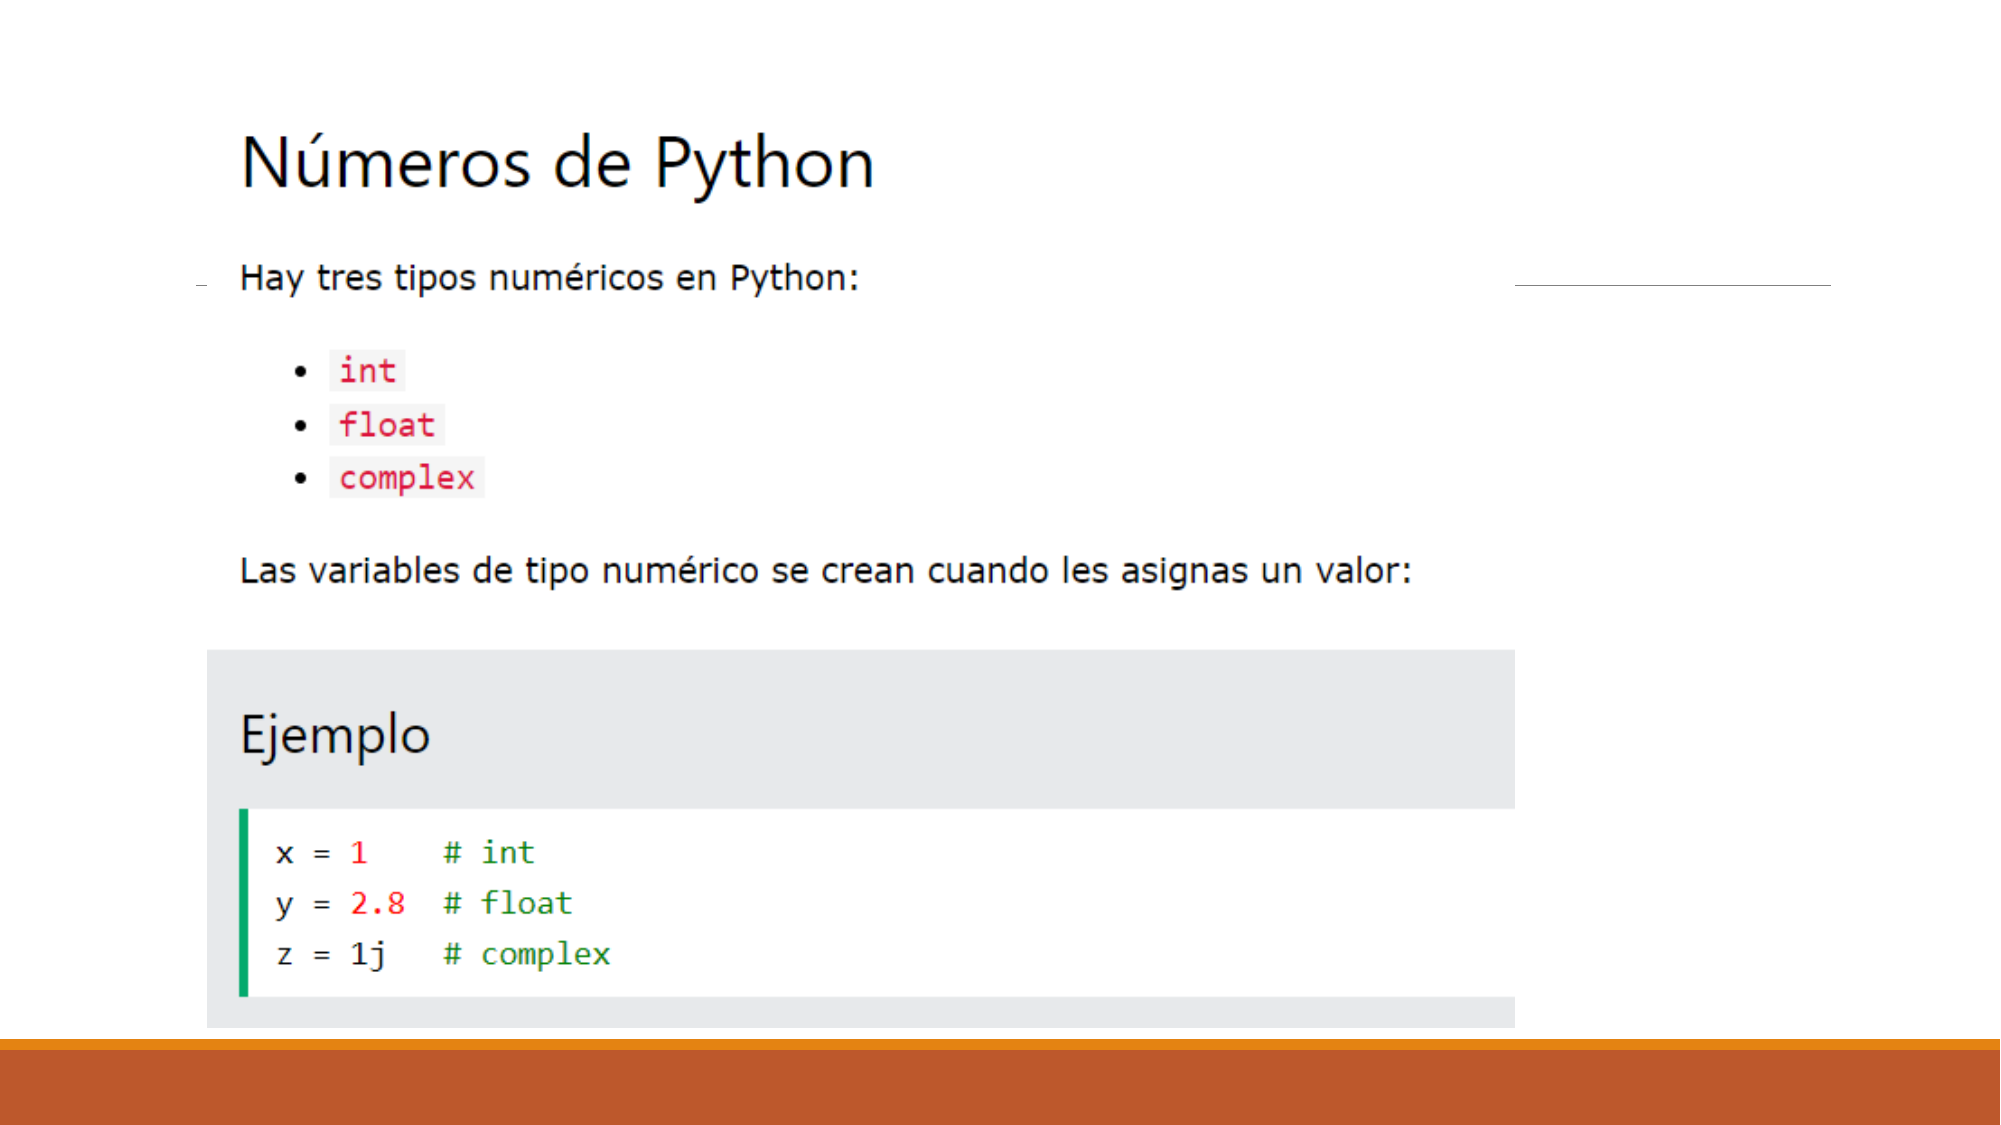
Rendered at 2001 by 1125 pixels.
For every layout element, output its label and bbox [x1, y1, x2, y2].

picture [207, 97, 1516, 1028]
